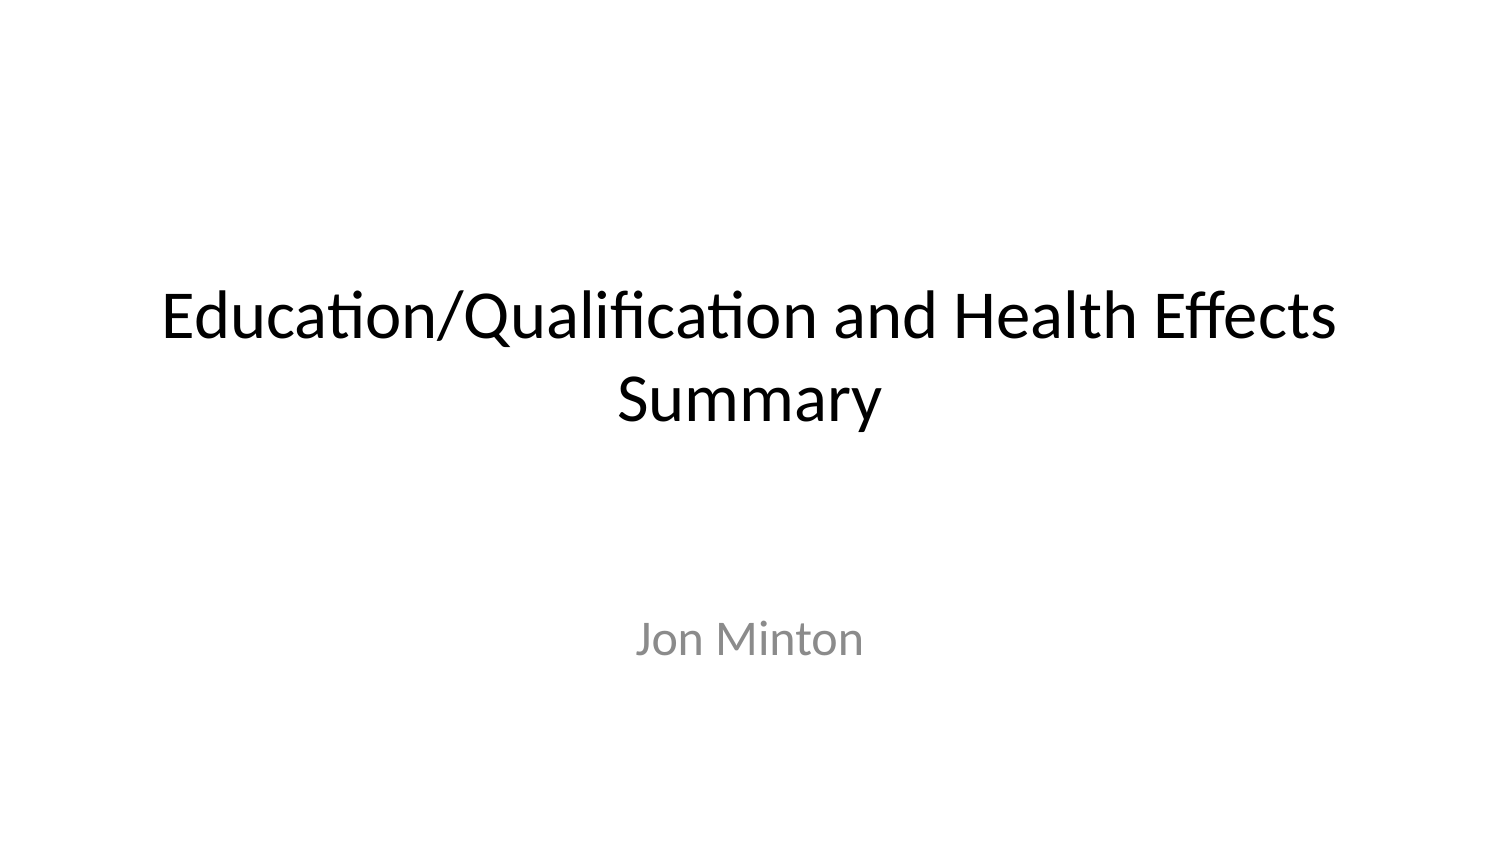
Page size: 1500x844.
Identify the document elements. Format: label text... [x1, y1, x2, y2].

subtitle Jon Minton [225, 478, 1275, 694]
title Education/Qualification and Health Effects Summary [112, 262, 1388, 443]
